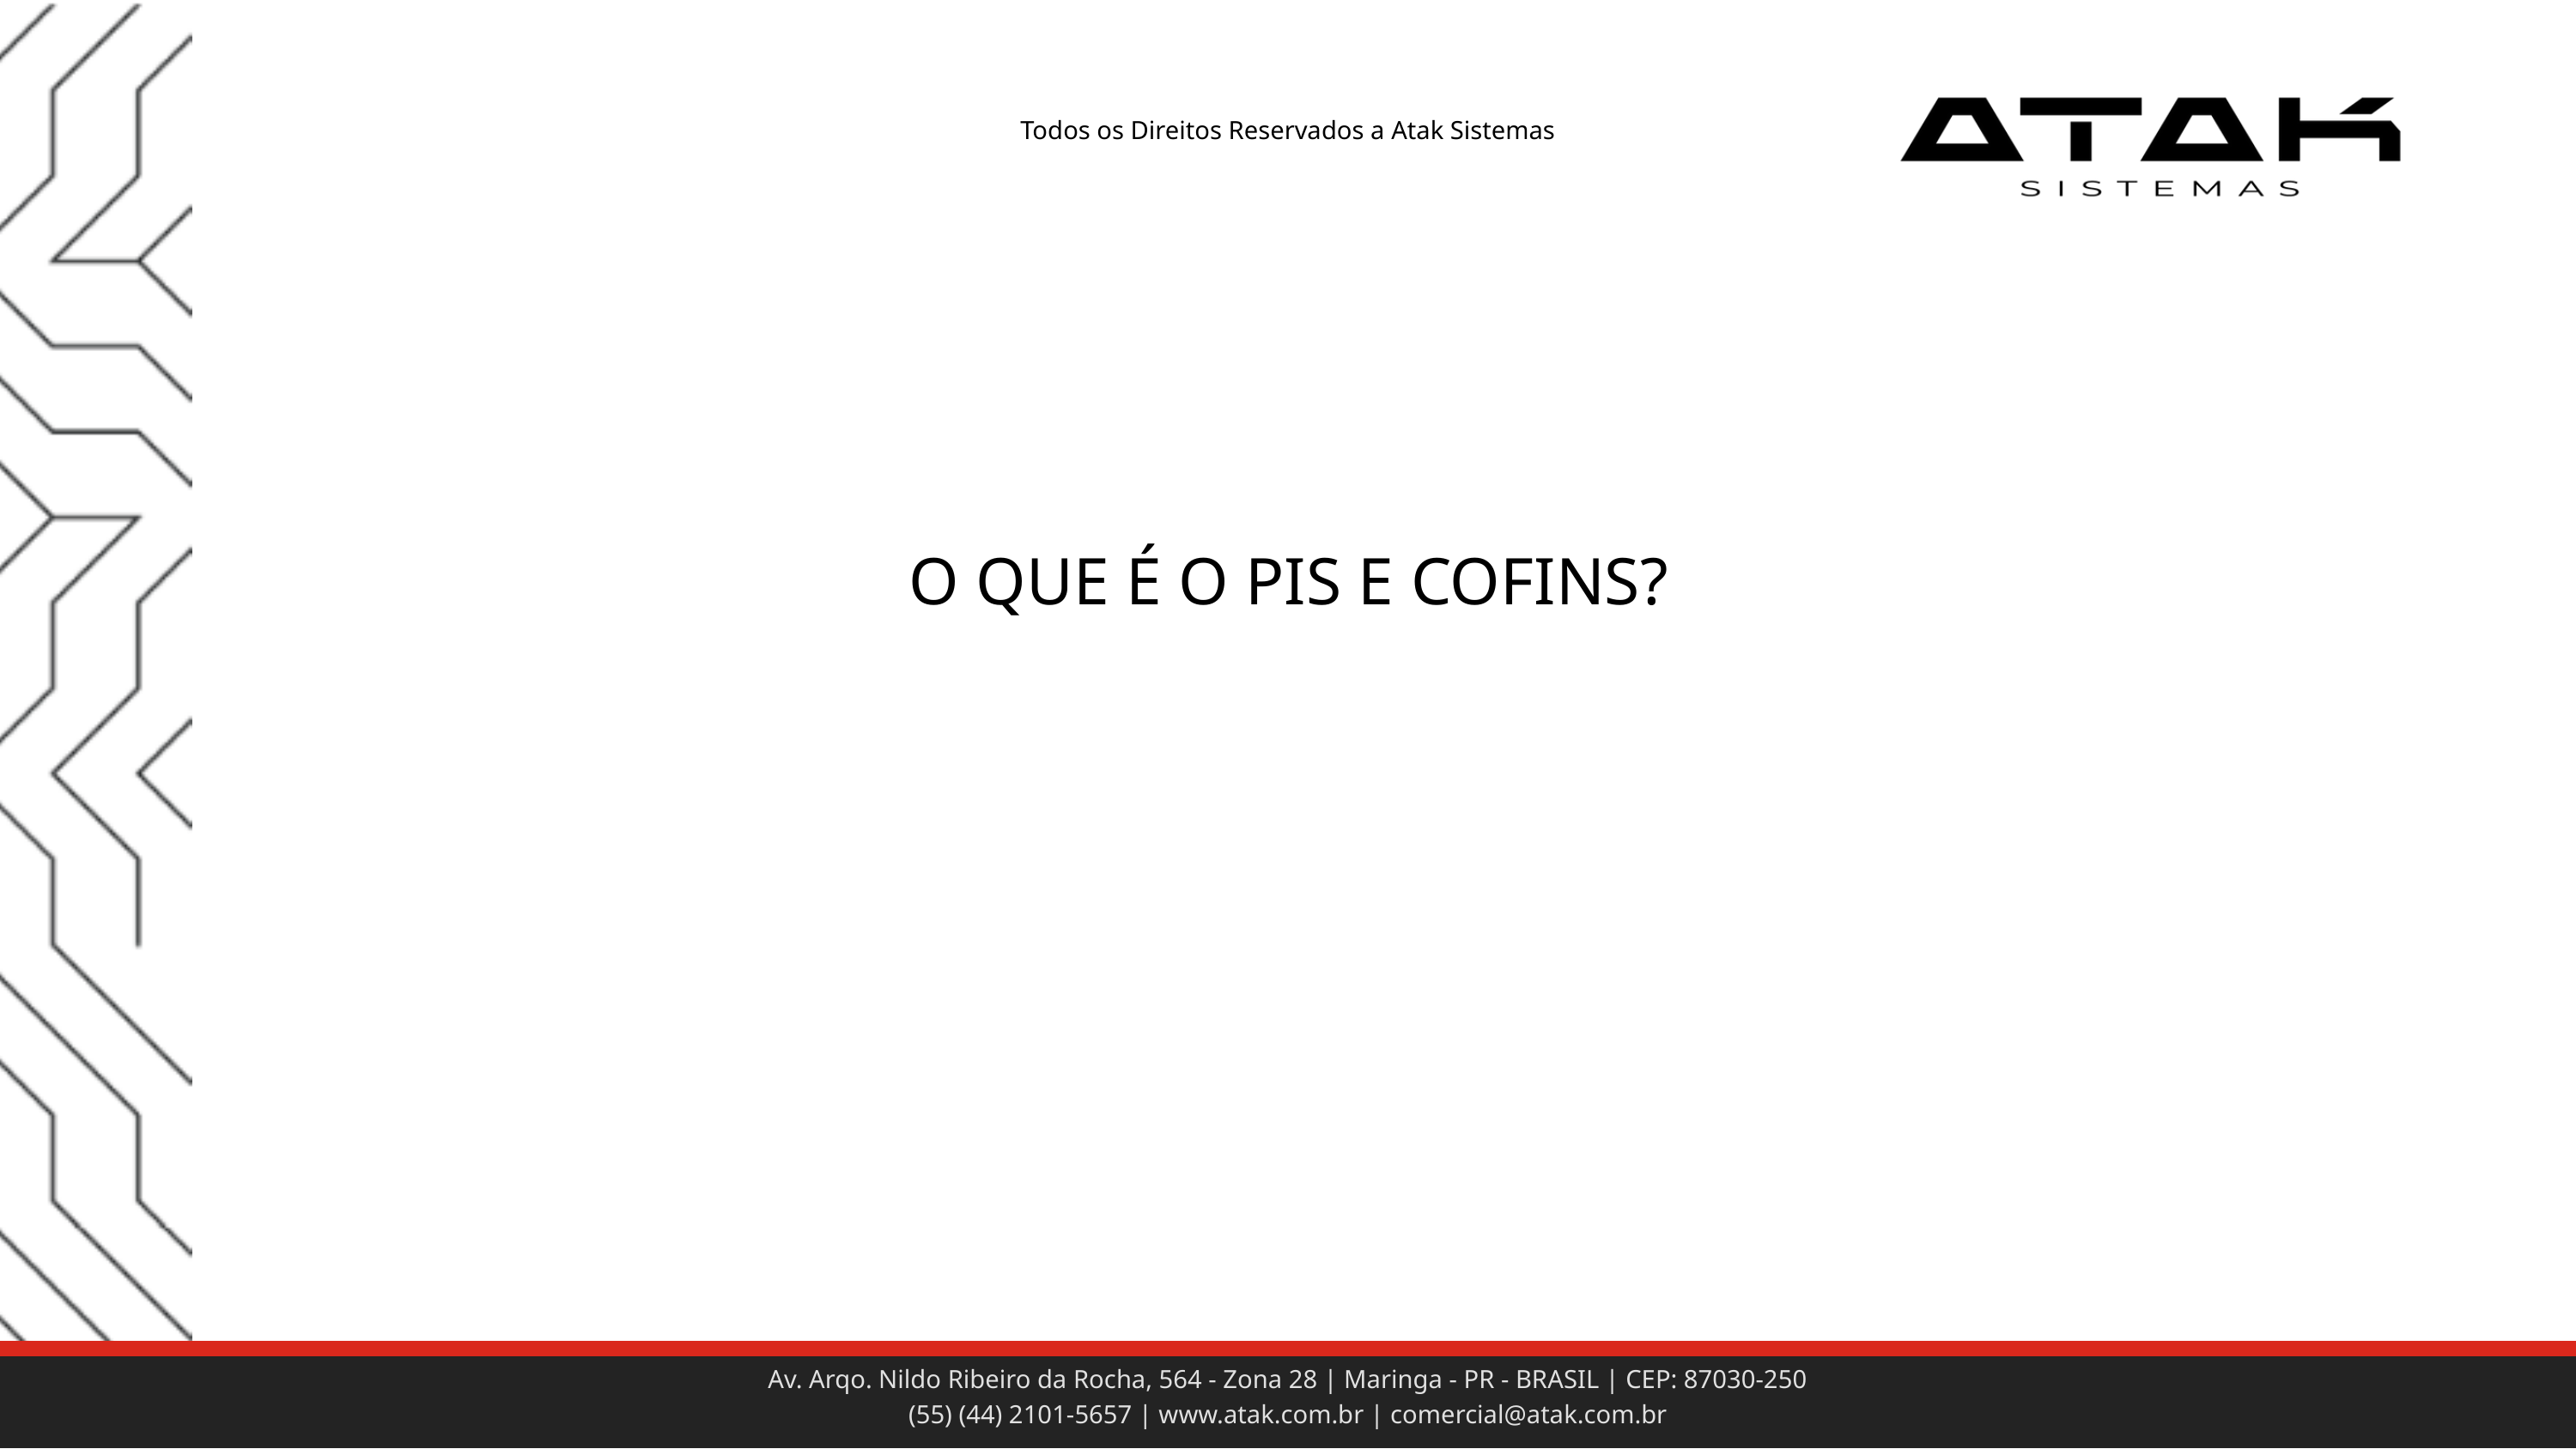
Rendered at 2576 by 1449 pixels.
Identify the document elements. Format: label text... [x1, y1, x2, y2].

picture [1882, 75, 2432, 215]
text_box Todos os Direitos Reservados a Atak Sistemas [1006, 109, 1570, 142]
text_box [0, 1340, 2576, 1356]
text_box O QUE É O PIS E COFINS? [719, 533, 1859, 624]
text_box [0, 1356, 2576, 1449]
picture [0, 0, 192, 1340]
